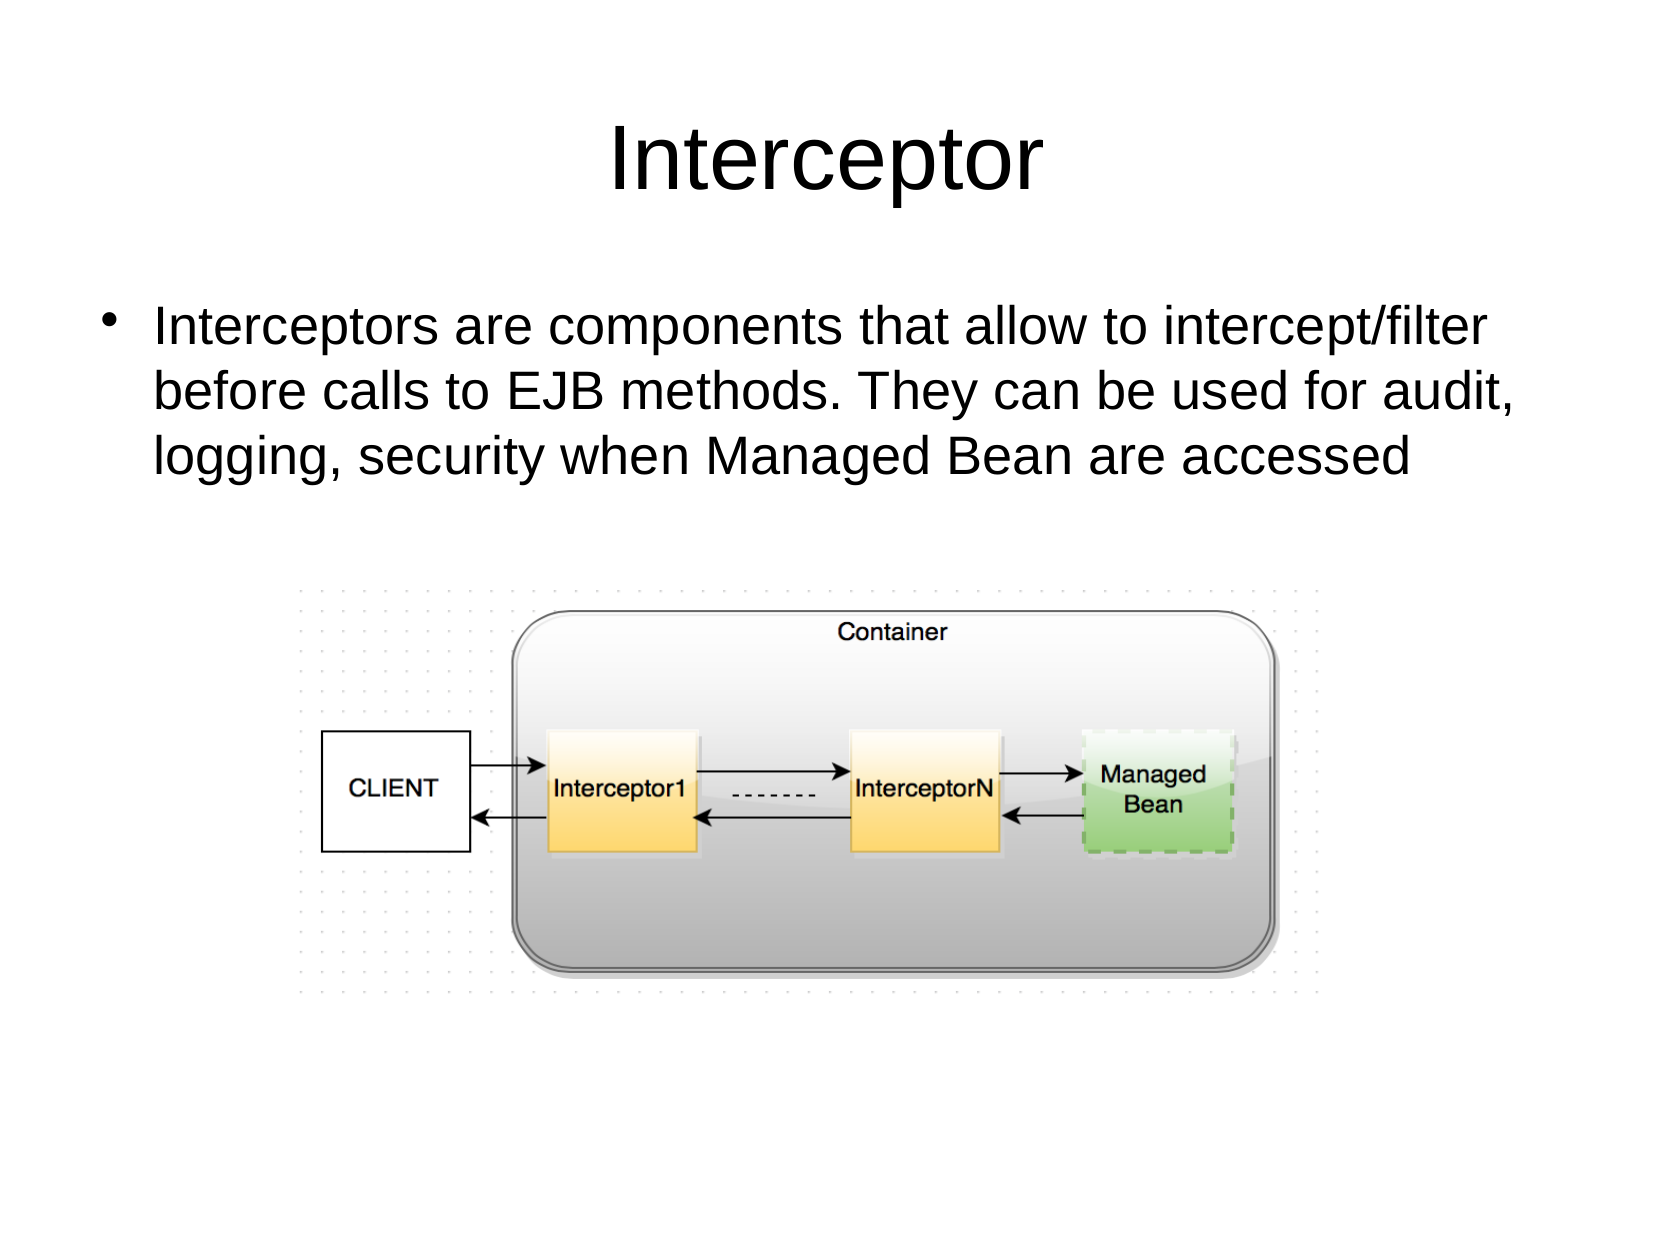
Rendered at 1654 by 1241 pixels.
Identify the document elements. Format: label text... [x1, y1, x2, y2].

picture [284, 584, 1321, 1006]
text_box Interceptors are components that allow to intercept/filter before calls to EJB methods. They can be used for audit, logging, security when Managed Bean are accessed [82, 290, 1571, 1109]
text_box Interceptor [82, 49, 1571, 257]
